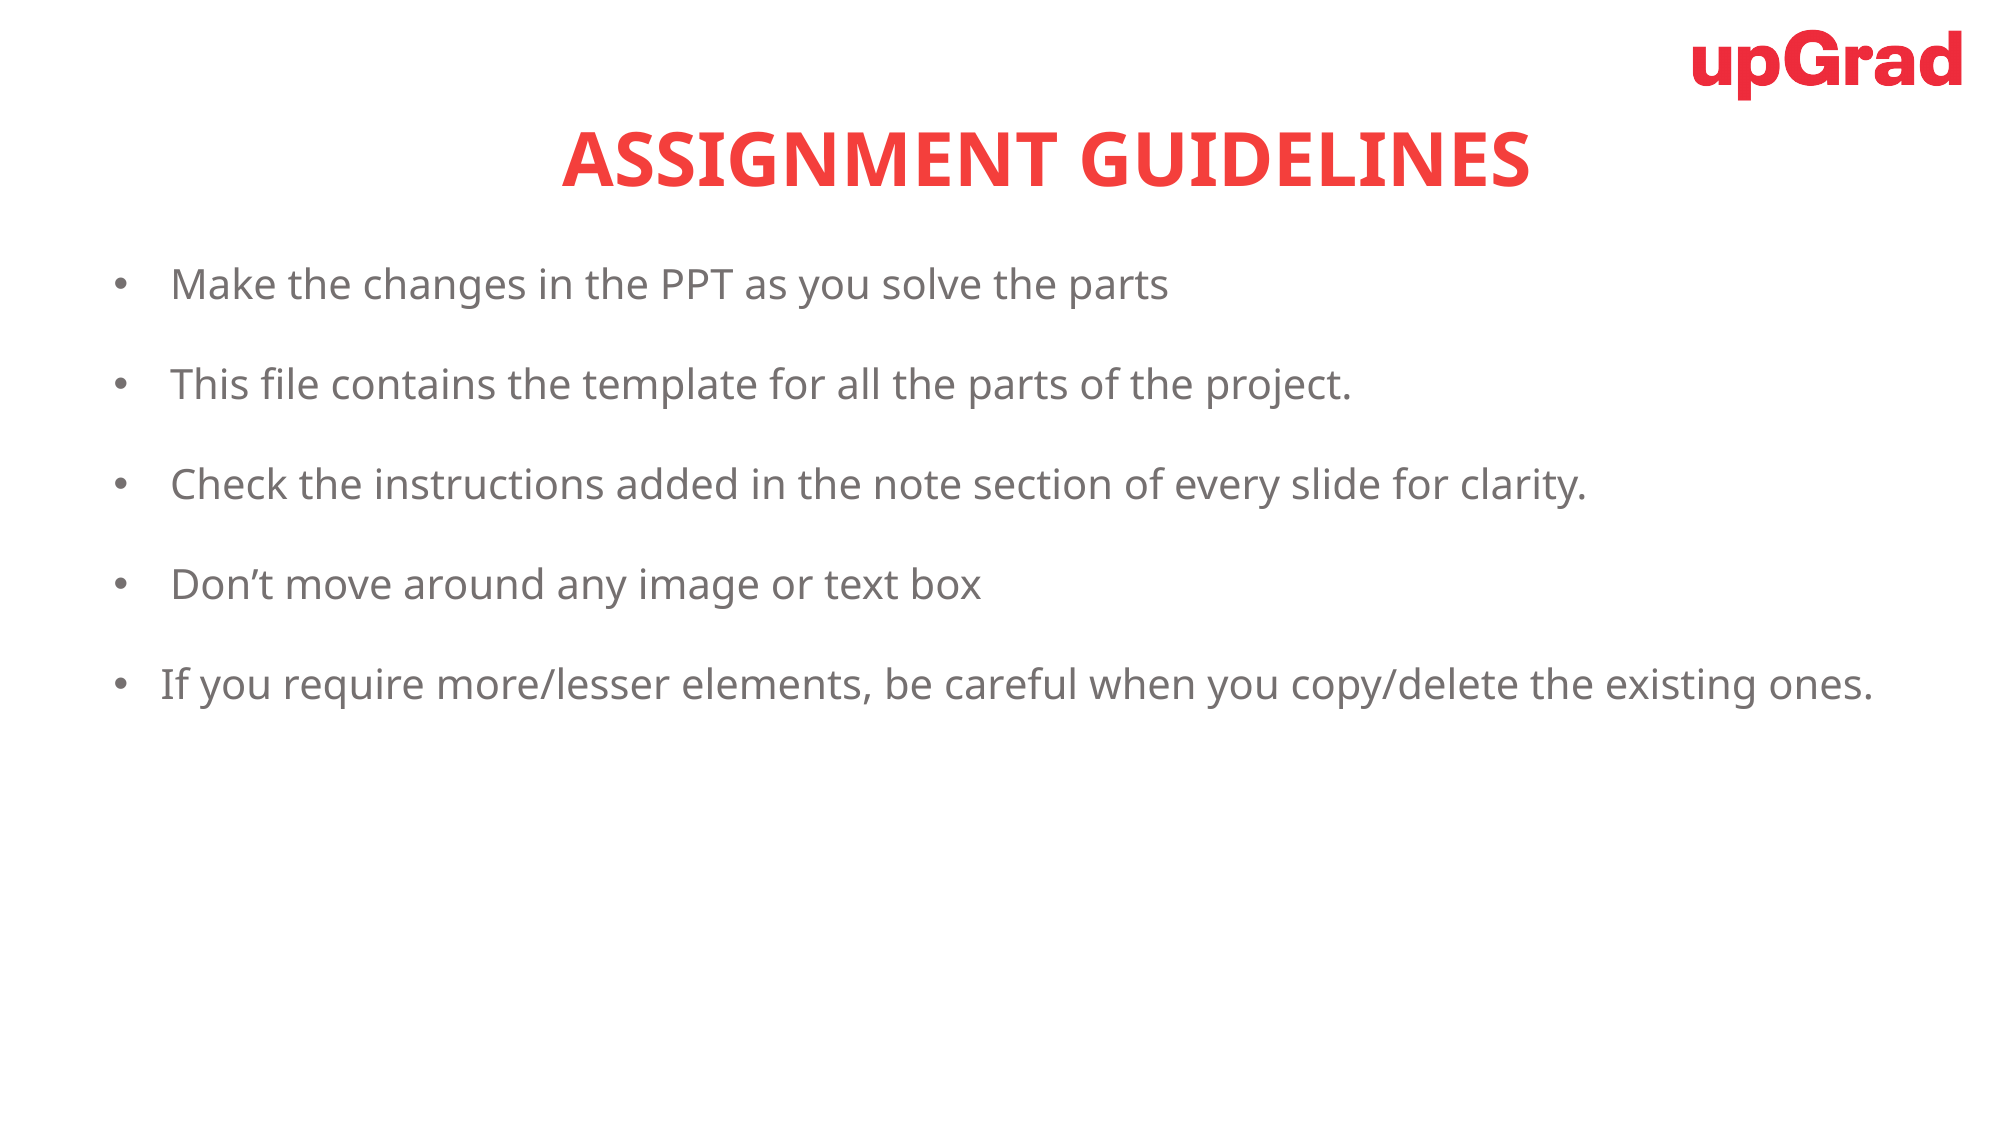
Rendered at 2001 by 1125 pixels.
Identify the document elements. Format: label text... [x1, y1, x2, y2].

picture [1691, 27, 1963, 103]
text_box Make the changes in the PPT as you solve the parts This file contains the template for all the parts of the project. Check the instructions added in the note section of every slide for clarity. Don’t move around any image or text box If you require more/lesser elements, be careful when you copy/delete the existing ones. [98, 250, 1902, 1023]
title ASSIGNMENT GUIDELINES [237, 102, 1858, 224]
